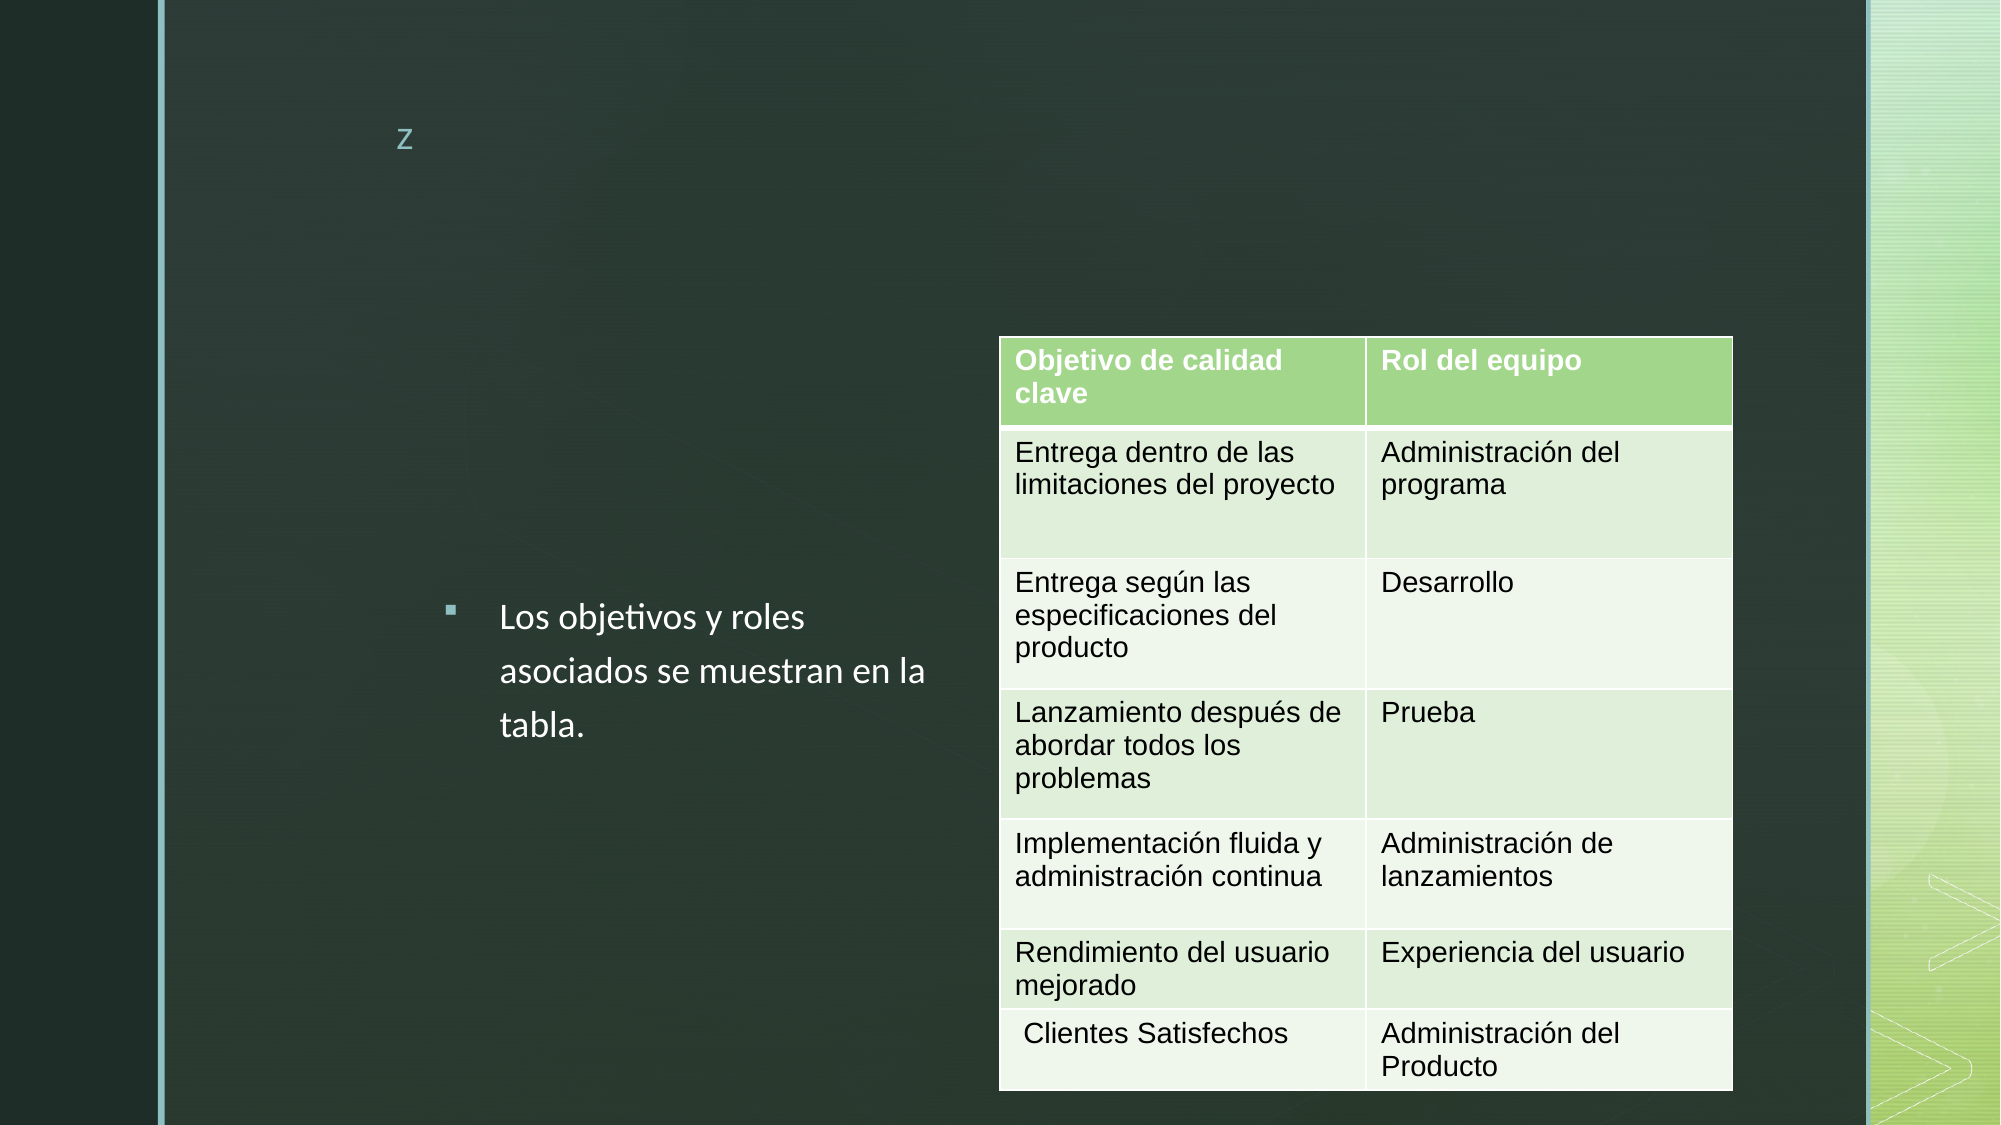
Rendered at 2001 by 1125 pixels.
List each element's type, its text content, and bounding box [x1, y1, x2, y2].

table_cell Administración del Producto [1367, 1010, 1732, 1089]
table_cell Administración de lanzamientos [1367, 820, 1732, 928]
table_cell Lanzamiento después de abordar todos los problemas [1001, 690, 1365, 818]
table_header Rol del equipo [1367, 338, 1732, 425]
table_cell Entrega según las especificaciones del producto [1001, 559, 1365, 688]
table_cell Prueba [1367, 690, 1732, 818]
table_cell Clientes Satisfechos [1001, 1010, 1365, 1089]
table_cell Experiencia del usuario [1367, 930, 1732, 1008]
list Los objetivos y roles asociados se muestran en la tabla. [428, 575, 949, 802]
table_cell Rendimiento del usuario mejorado [1001, 930, 1365, 1008]
table_cell Implementación fluida y administración continua [1001, 820, 1365, 928]
table_cell Administración del programa [1367, 431, 1732, 558]
table_cell Entrega dentro de las limitaciones del proyecto [1001, 431, 1365, 558]
table_cell Desarrollo [1367, 559, 1732, 688]
picture [1871, 0, 2001, 1125]
table_header Objetivo de calidad clave [1001, 338, 1365, 425]
